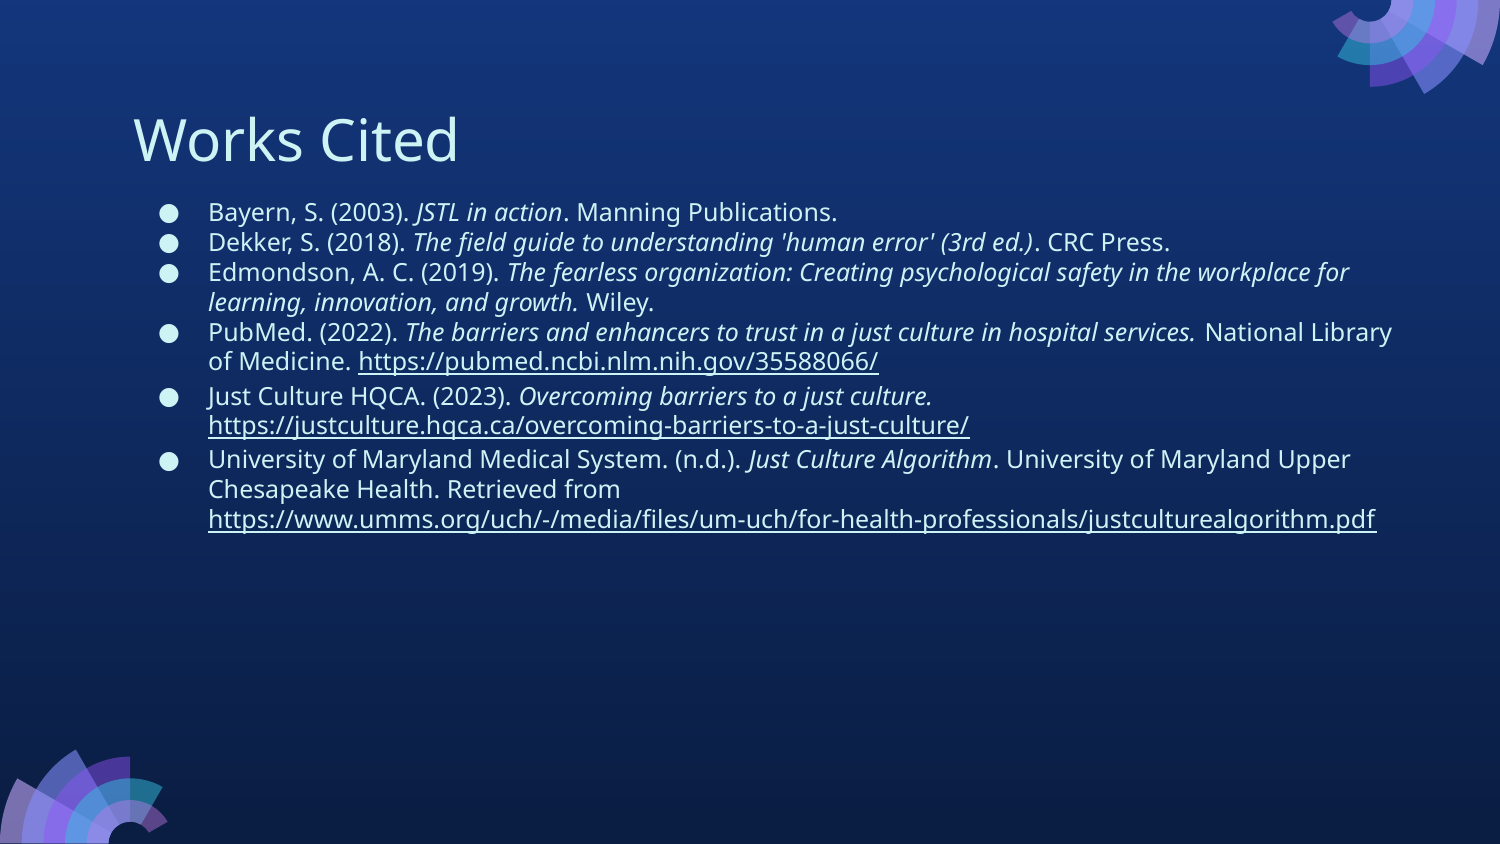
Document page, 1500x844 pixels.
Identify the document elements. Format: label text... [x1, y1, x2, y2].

list Bayern, S. (2003). JSTL in action. Manning Publications. Dekker, S. (2018). The field guide to understanding 'human error' (3rd ed.). CRC Press. Edmondson, A. C. (2019). The fearless organization: Creating psychological safety in the workplace for learning, innovation, and growth. Wiley. PubMed. (2022). The barriers and enhancers to trust in a just culture in hospital services. National Library of Medicine. https://pubmed.ncbi.nlm.nih.gov/35588066/ Just Culture HQCA. (2023). Overcoming barriers to a just culture. https://justculture.hqca.ca/overcoming-barriers-to-a-just-culture/ University of Maryland Medical System. (n.d.). Just Culture Algorithm. University of Maryland Upper Chesapeake Health. Retrieved from https://www.umms.org/uch/-/media/files/um-uch/for-health-professionals/justculturealgorithm.pdf [118, 181, 1413, 697]
title Works Cited [118, 88, 1382, 181]
